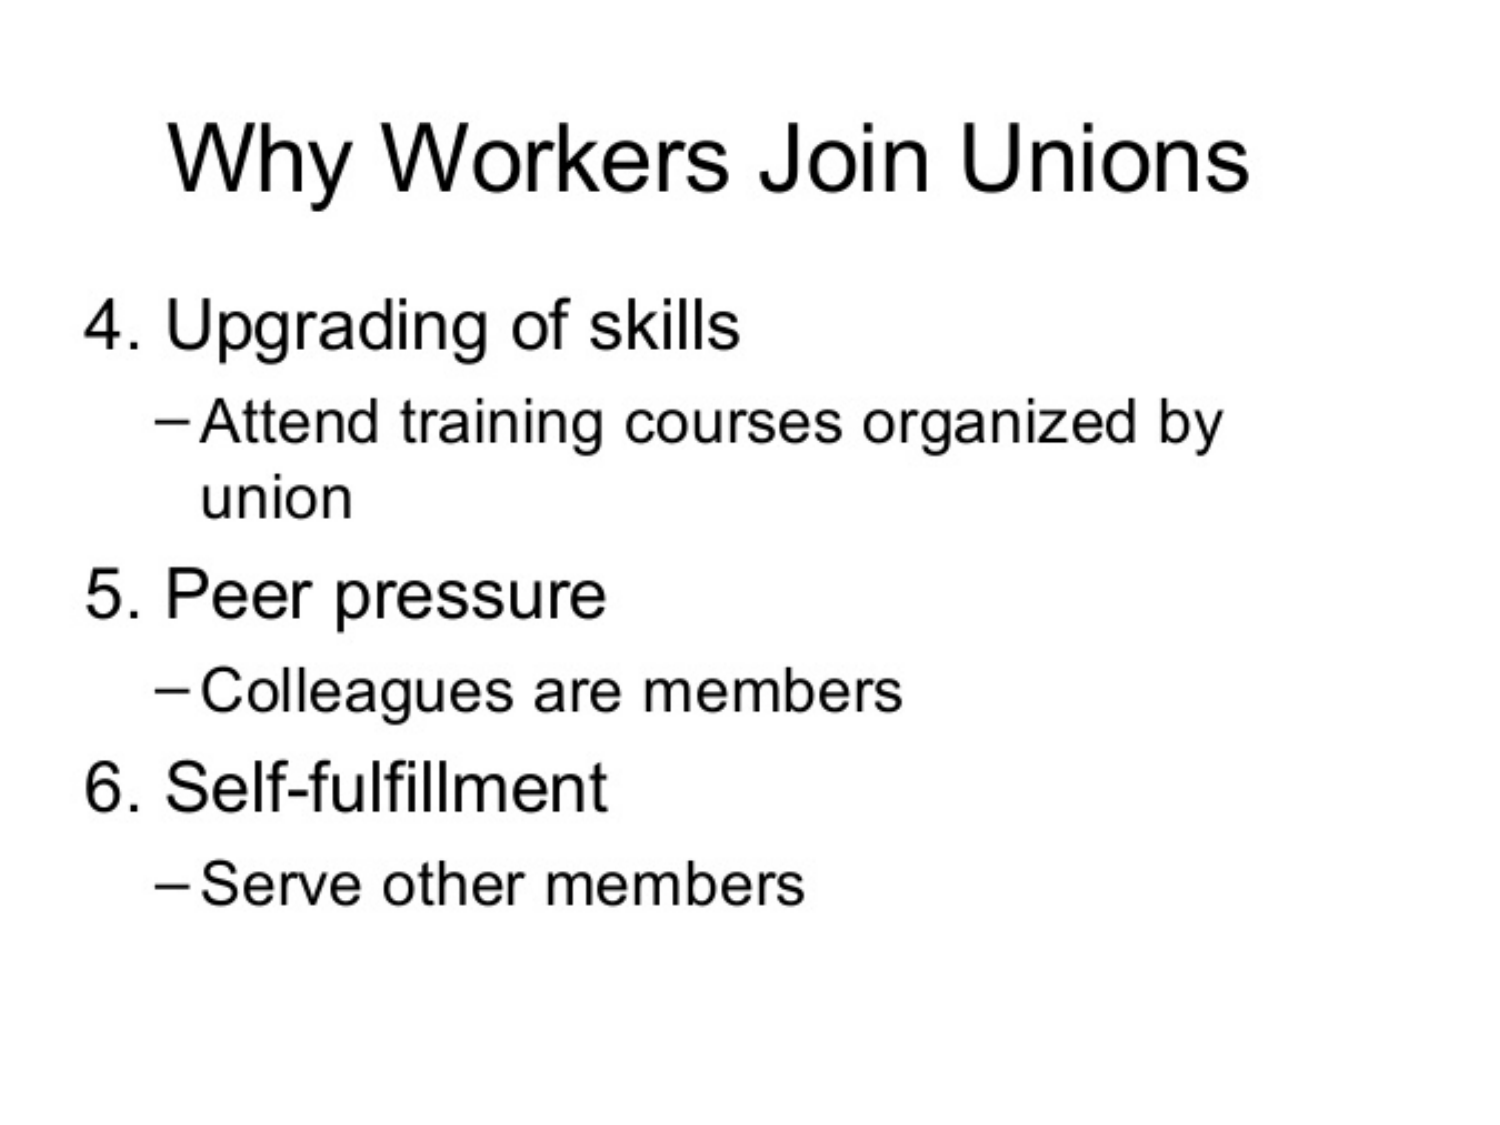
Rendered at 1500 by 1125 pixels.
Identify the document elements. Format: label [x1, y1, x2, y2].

picture [0, 23, 1419, 1089]
